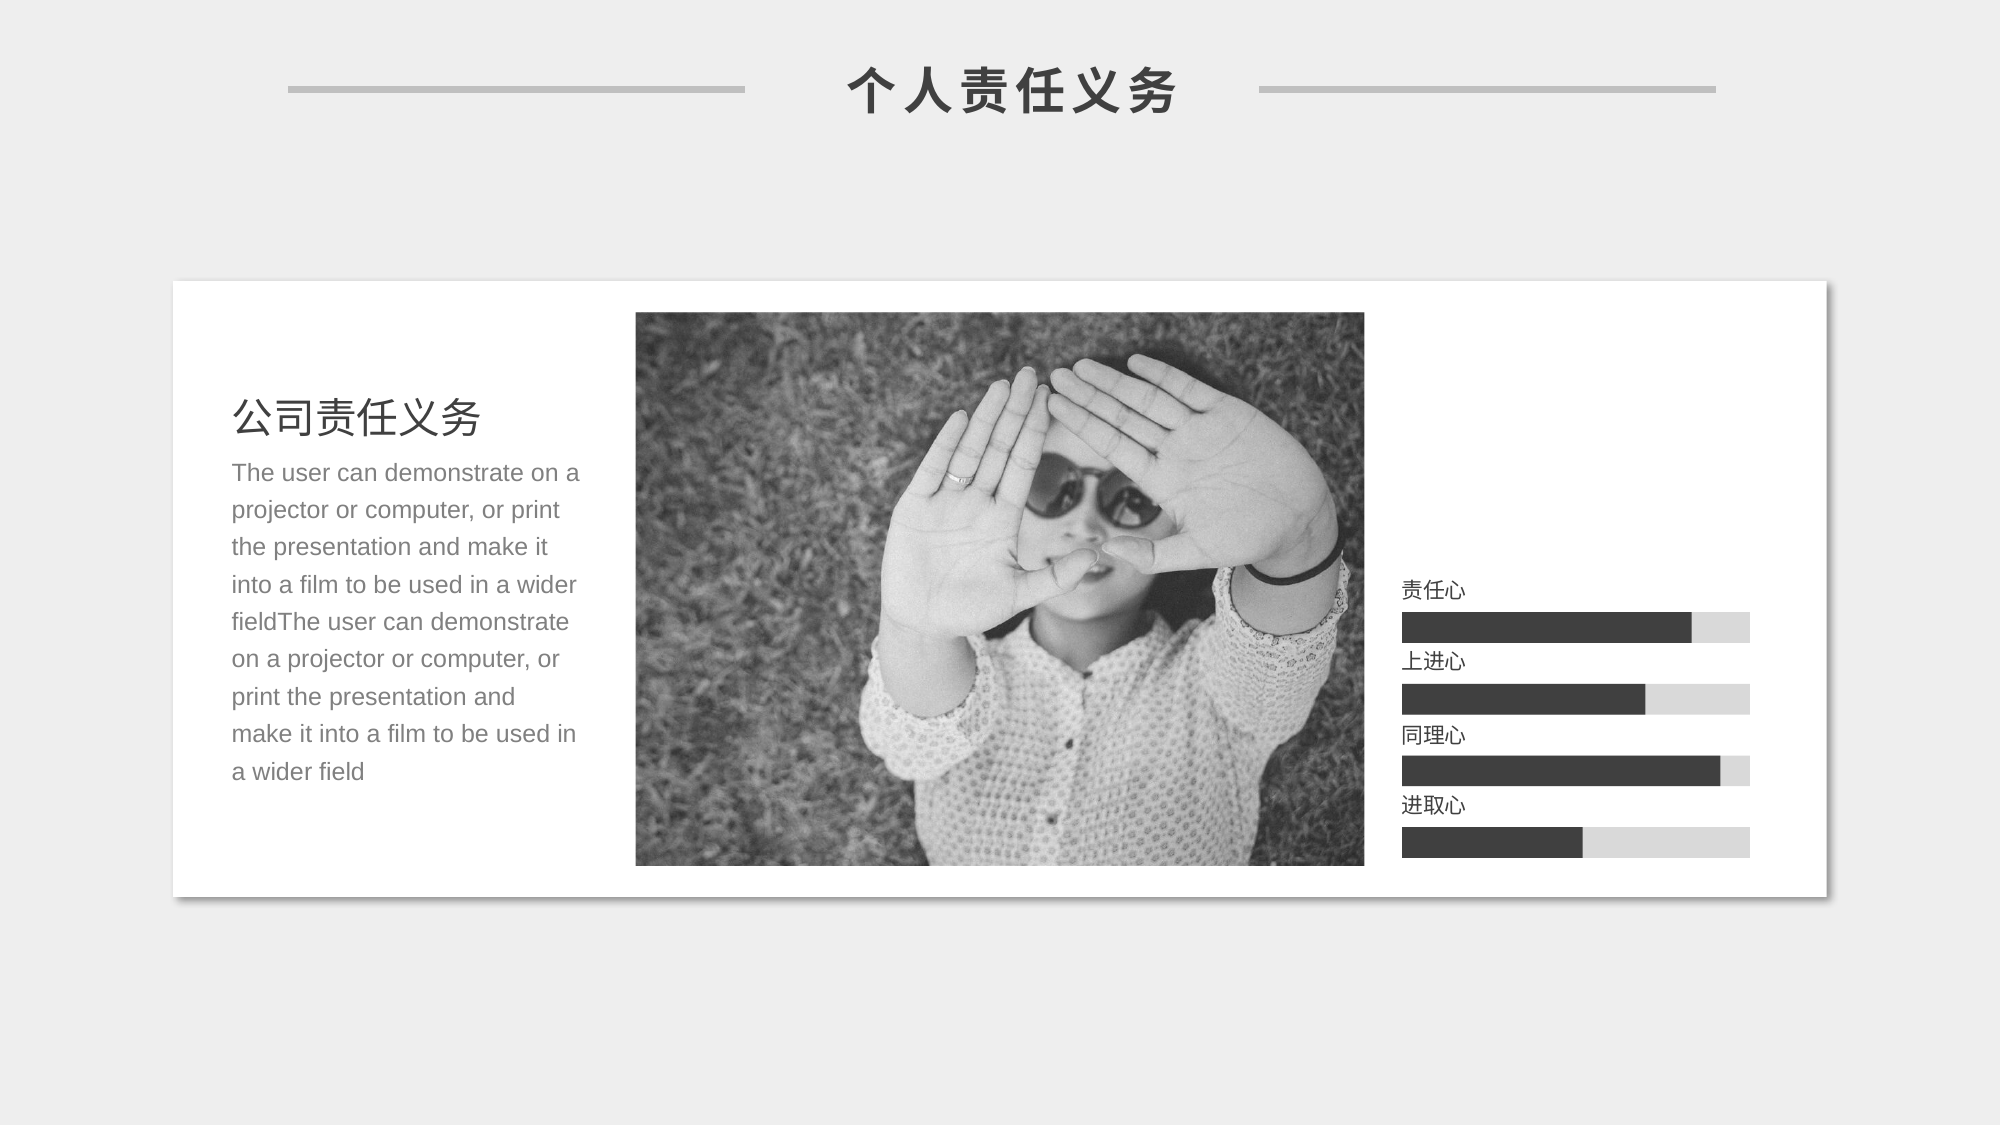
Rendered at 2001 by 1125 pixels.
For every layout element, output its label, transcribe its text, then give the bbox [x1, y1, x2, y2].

picture [635, 312, 1365, 866]
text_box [1386, 569, 1788, 858]
text_box 个人责任义务 [752, 51, 1273, 127]
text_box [216, 384, 618, 797]
text_box [172, 280, 1828, 898]
